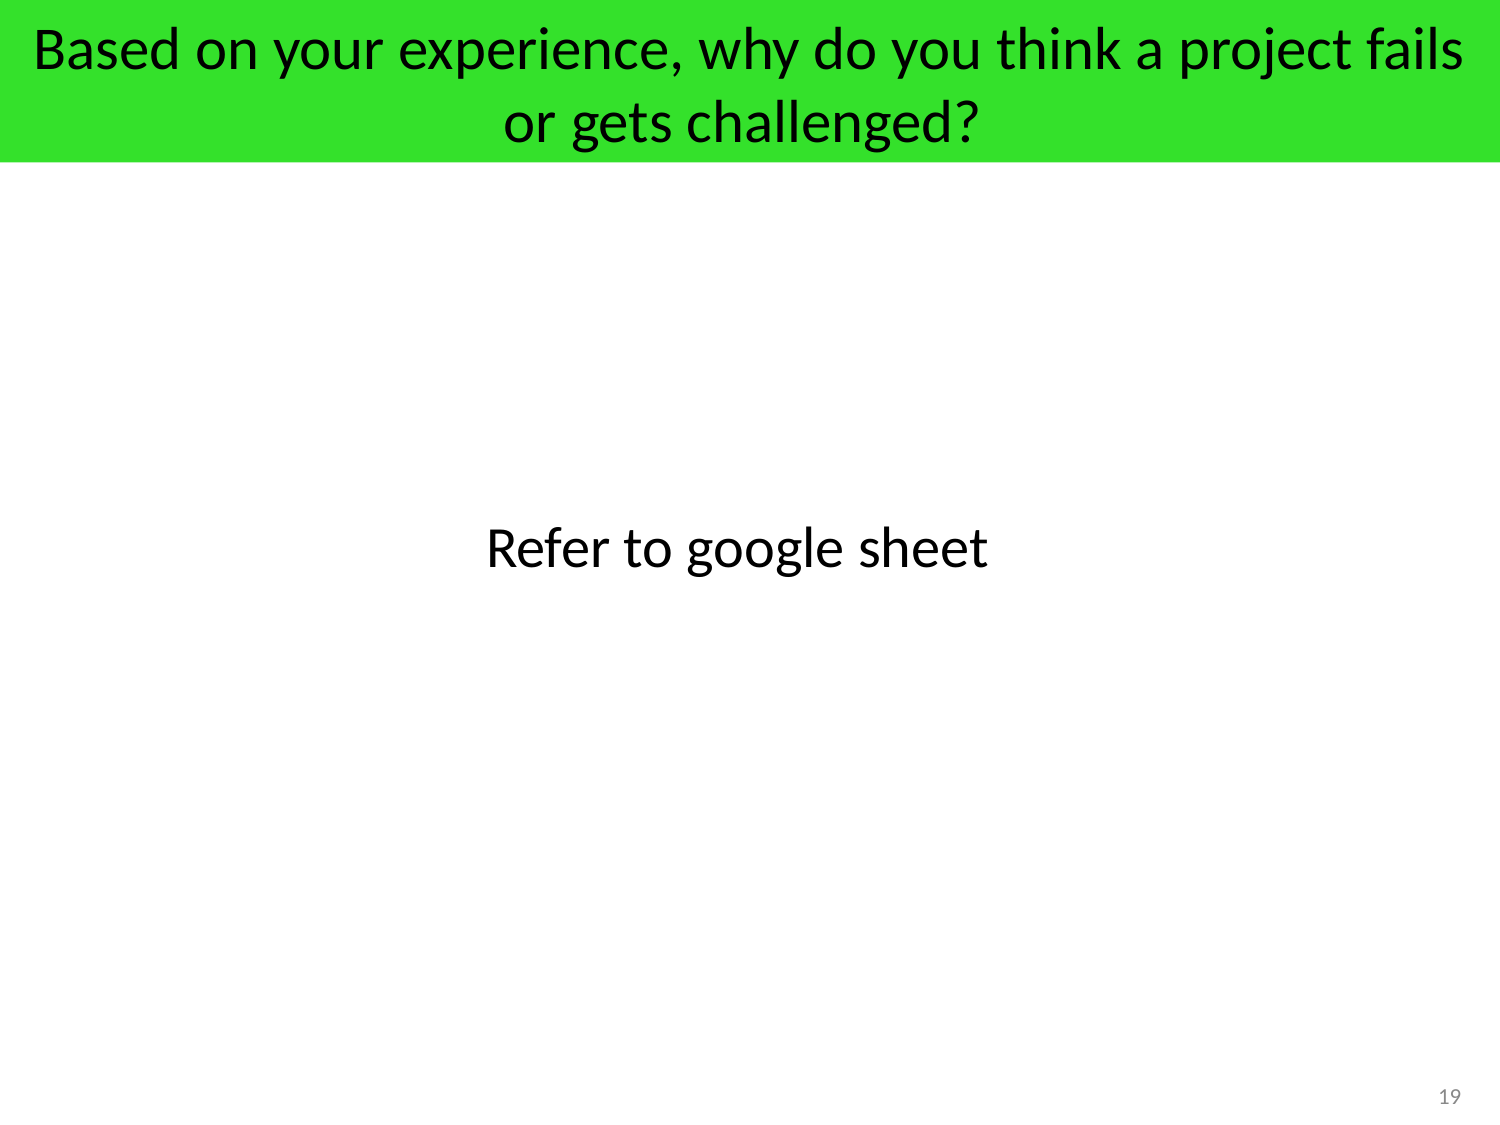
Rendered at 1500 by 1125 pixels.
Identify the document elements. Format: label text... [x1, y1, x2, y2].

list Refer to google sheet [62, 174, 1413, 975]
title Based on your experience, why do you think a project fails or gets challenged? [0, 0, 1500, 163]
slide_number 19 [1400, 1065, 1500, 1125]
